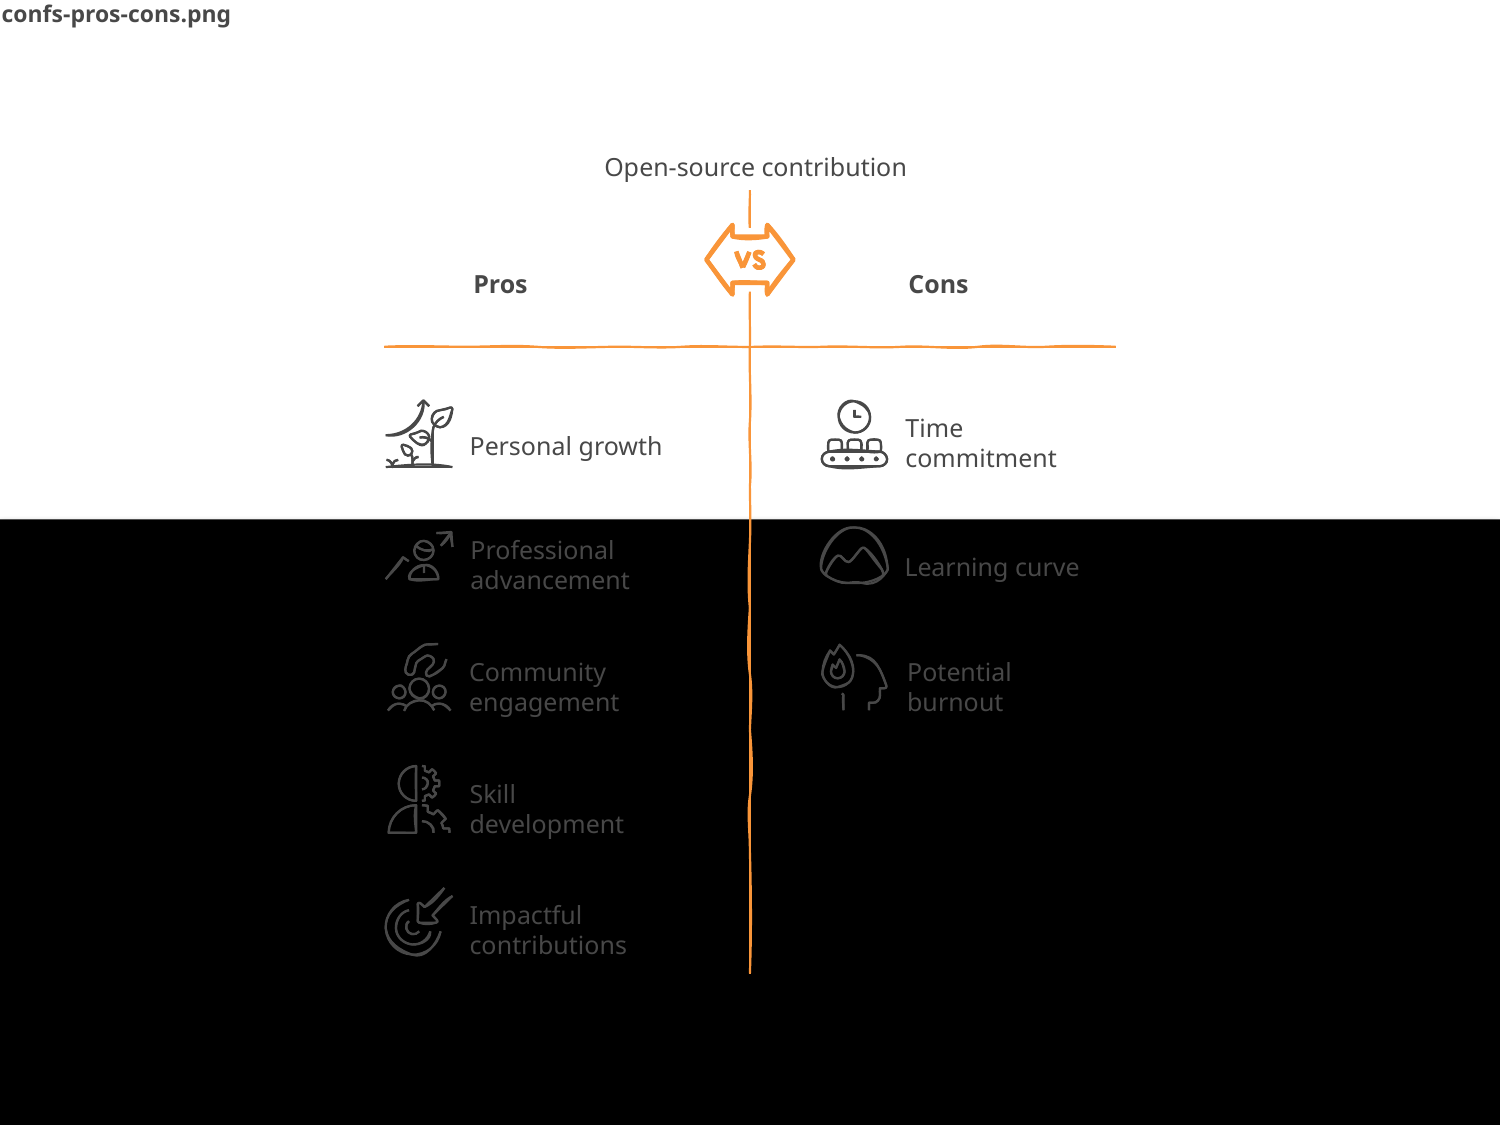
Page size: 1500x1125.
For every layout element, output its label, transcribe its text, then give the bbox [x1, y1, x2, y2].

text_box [385, 400, 453, 468]
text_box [388, 765, 450, 834]
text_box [746, 189, 754, 974]
text_box Time commitment [905, 412, 1058, 473]
text_box Professional advancement [470, 534, 631, 595]
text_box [387, 643, 451, 712]
text_box Pros [473, 268, 528, 299]
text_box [384, 343, 741, 351]
text_box Cons [908, 268, 969, 299]
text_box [757, 343, 1116, 351]
text_box Impactful contributions [469, 900, 628, 961]
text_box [385, 531, 453, 583]
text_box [817, 525, 889, 588]
text_box Potential burnout [907, 656, 1012, 717]
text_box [820, 644, 887, 711]
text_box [384, 887, 453, 960]
text_box Skill development [469, 778, 625, 839]
text_box confs-pros-cons.png [1, 0, 543, 28]
text_box Open-source contribution [604, 151, 908, 182]
text_box Learning curve [904, 551, 1080, 582]
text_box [821, 397, 888, 471]
text_box Personal growth [469, 430, 664, 461]
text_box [757, 224, 794, 295]
text_box Community engagement [469, 656, 620, 717]
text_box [706, 224, 741, 295]
